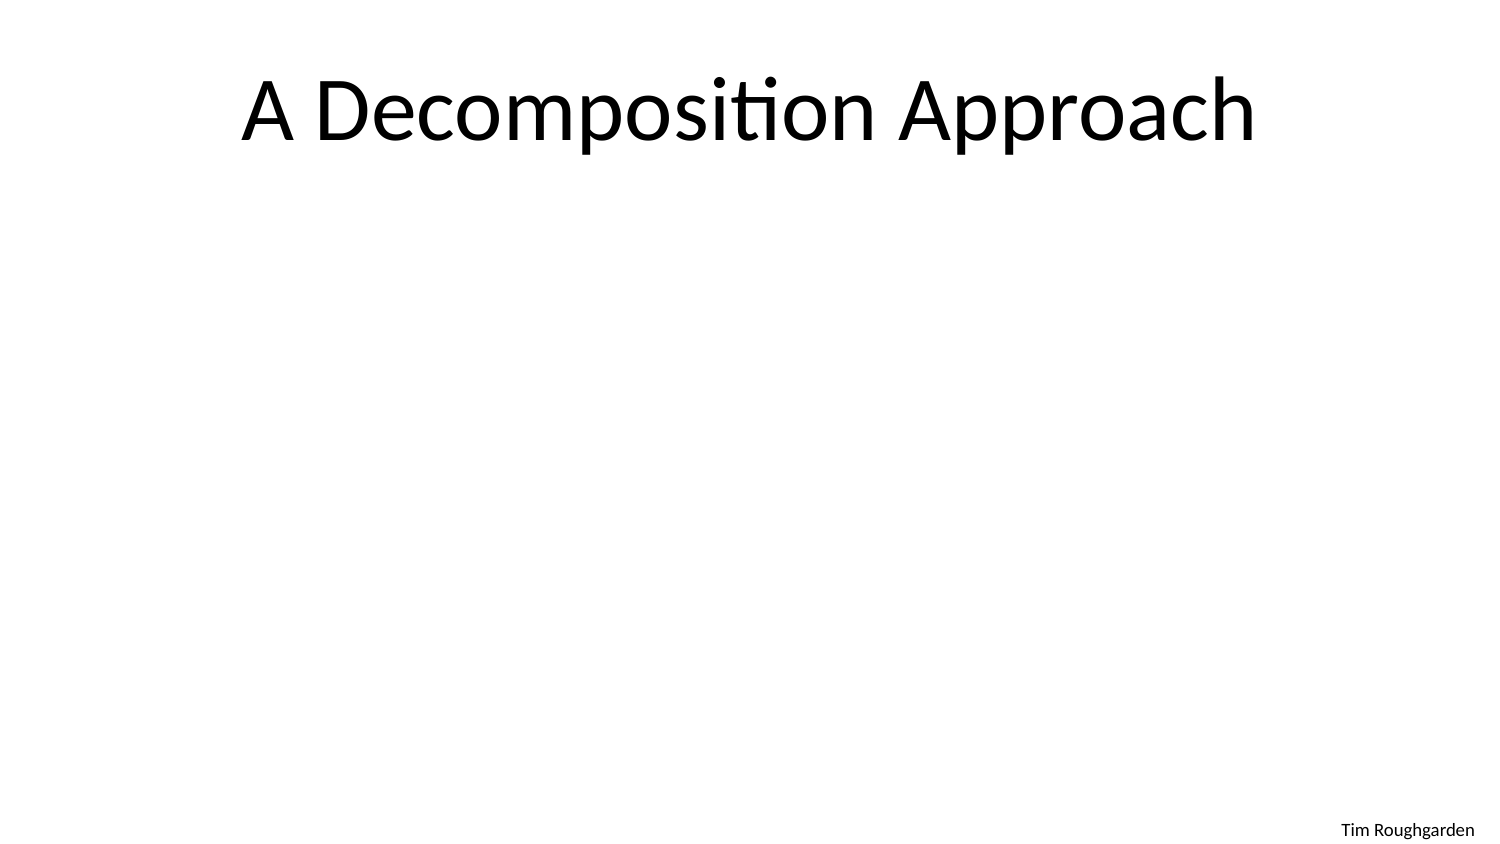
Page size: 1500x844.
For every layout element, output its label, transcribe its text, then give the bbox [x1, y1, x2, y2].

title A Decomposition Approach [75, 33, 1425, 175]
